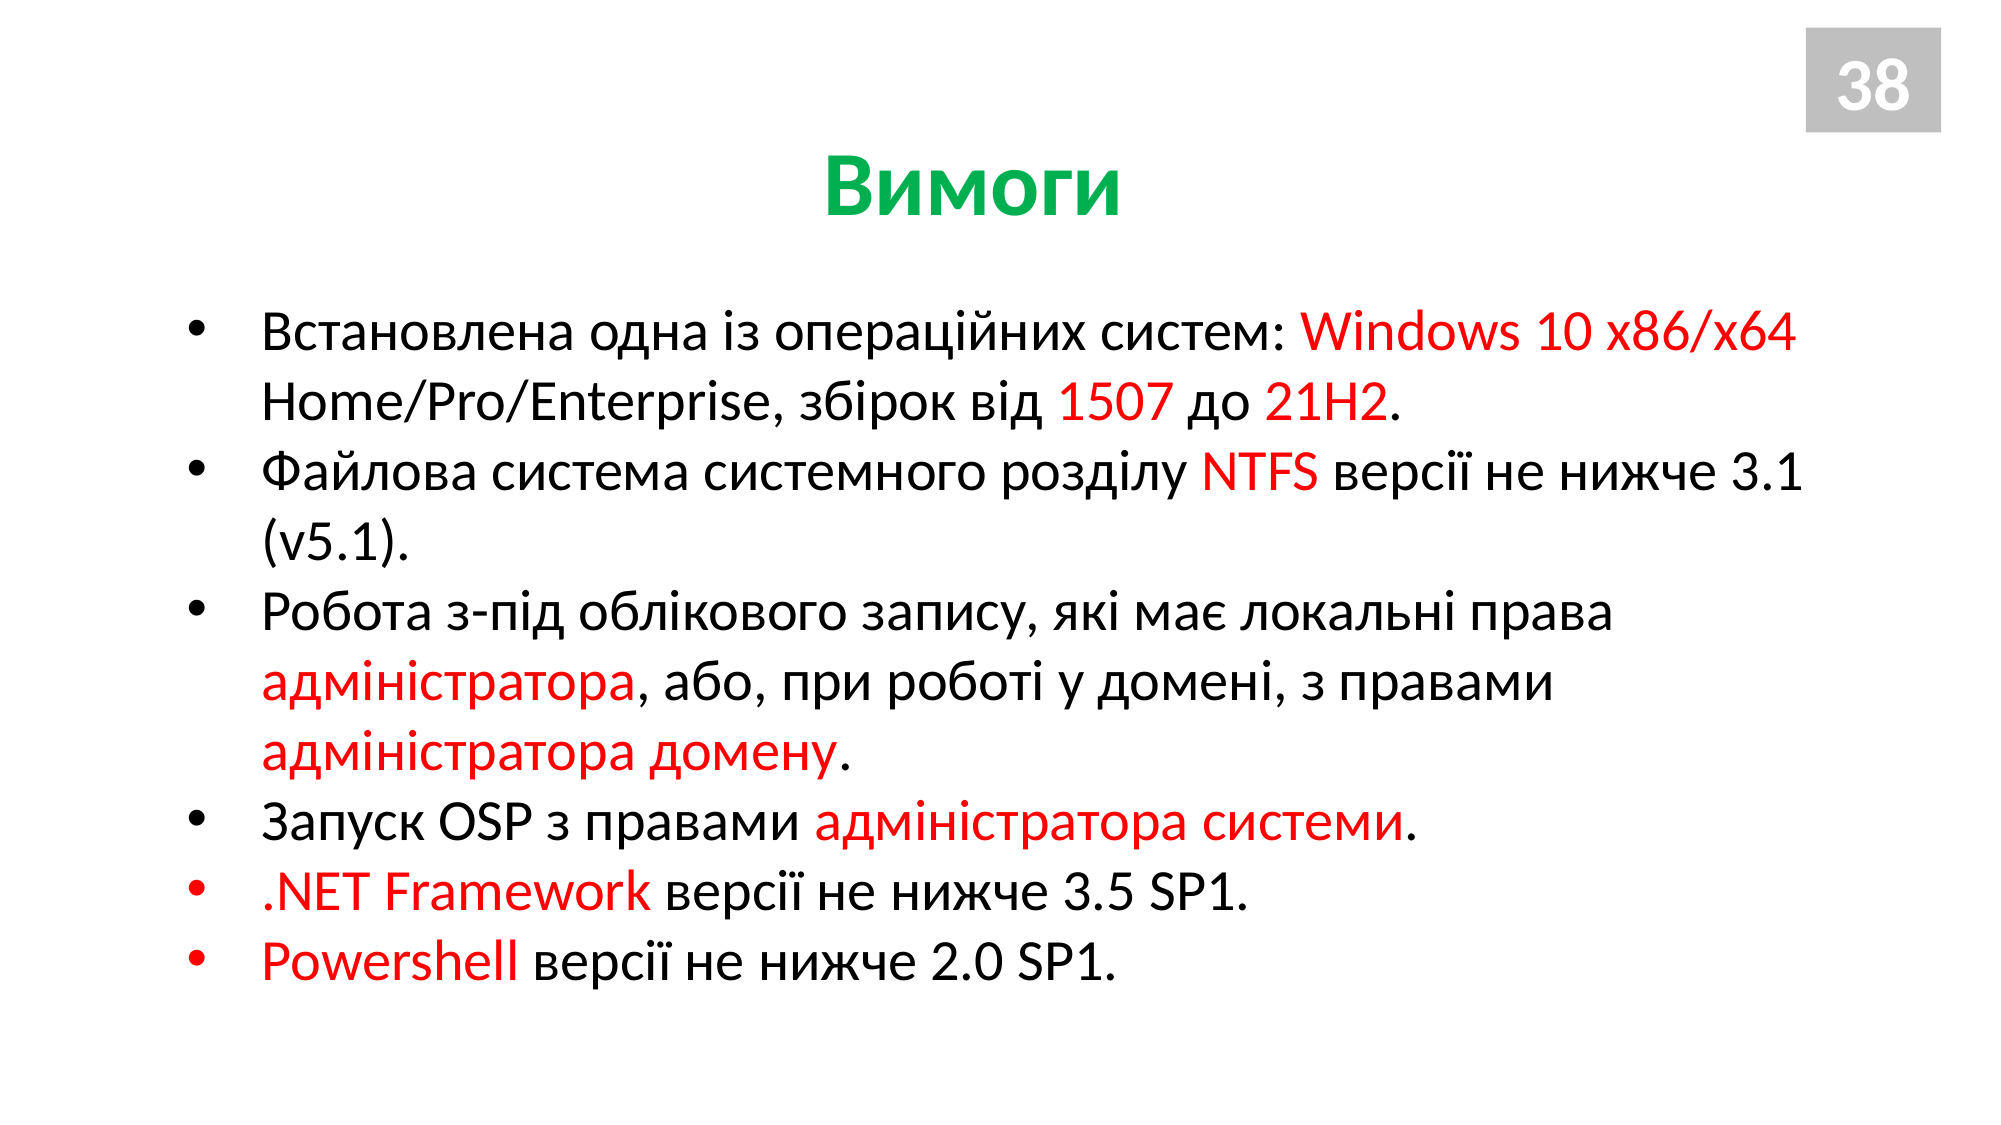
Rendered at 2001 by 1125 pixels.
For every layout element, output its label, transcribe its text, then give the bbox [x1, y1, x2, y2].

text_box 38 [1805, 27, 1942, 133]
text_box Встановлена одна із операційних систем: Windows 10 x86/x64 Home/Pro/Enterprise, збірок від 1507 до 21Н2. Файлова система системного розділу NTFS версії не нижче 3.1 (v5.1). Робота з-під облікового запису, які має локальні права адміністратора, або, при роботі у домені, з правами адміністратора домену. Запуск OSP з правами адміністратора системи. .NET Framework версії не нижче 3.5 SP1. Powershell версії не нижче 2.0 SP1. [171, 285, 1878, 1000]
text_box Вимоги [214, 116, 1733, 242]
